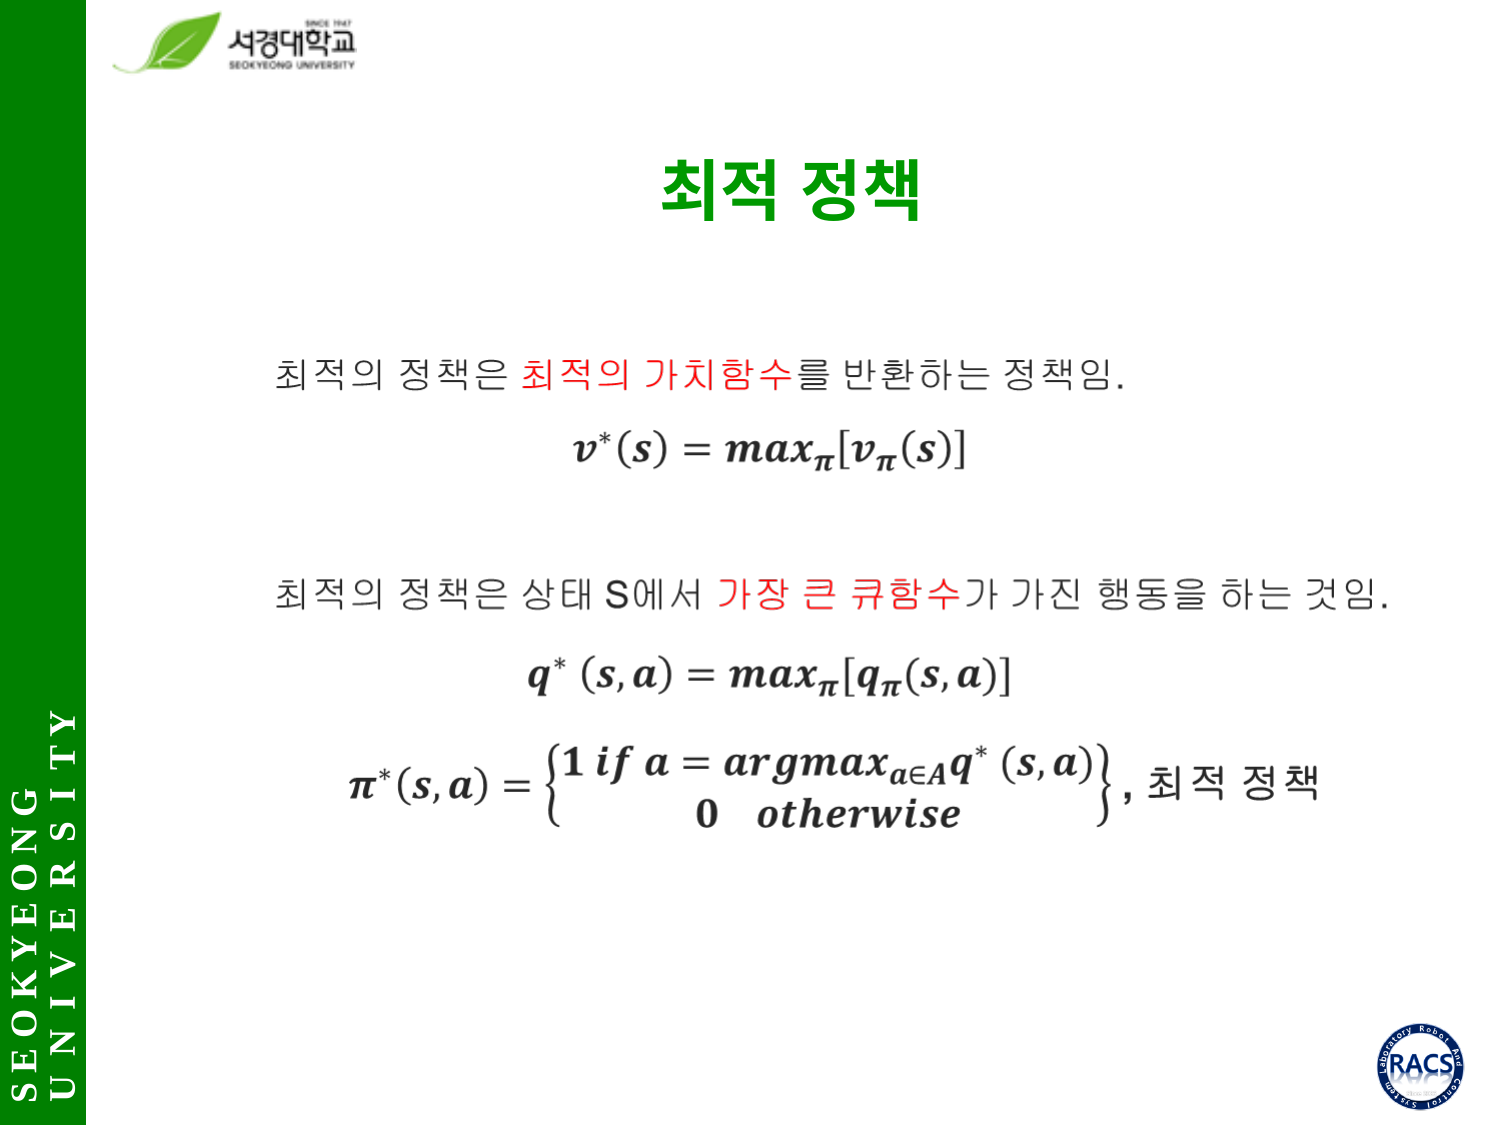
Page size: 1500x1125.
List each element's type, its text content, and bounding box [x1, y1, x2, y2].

title 최적 정책 [110, 125, 1474, 254]
picture [1373, 1019, 1467, 1113]
text_box [183, 330, 1432, 906]
picture [112, 9, 357, 76]
